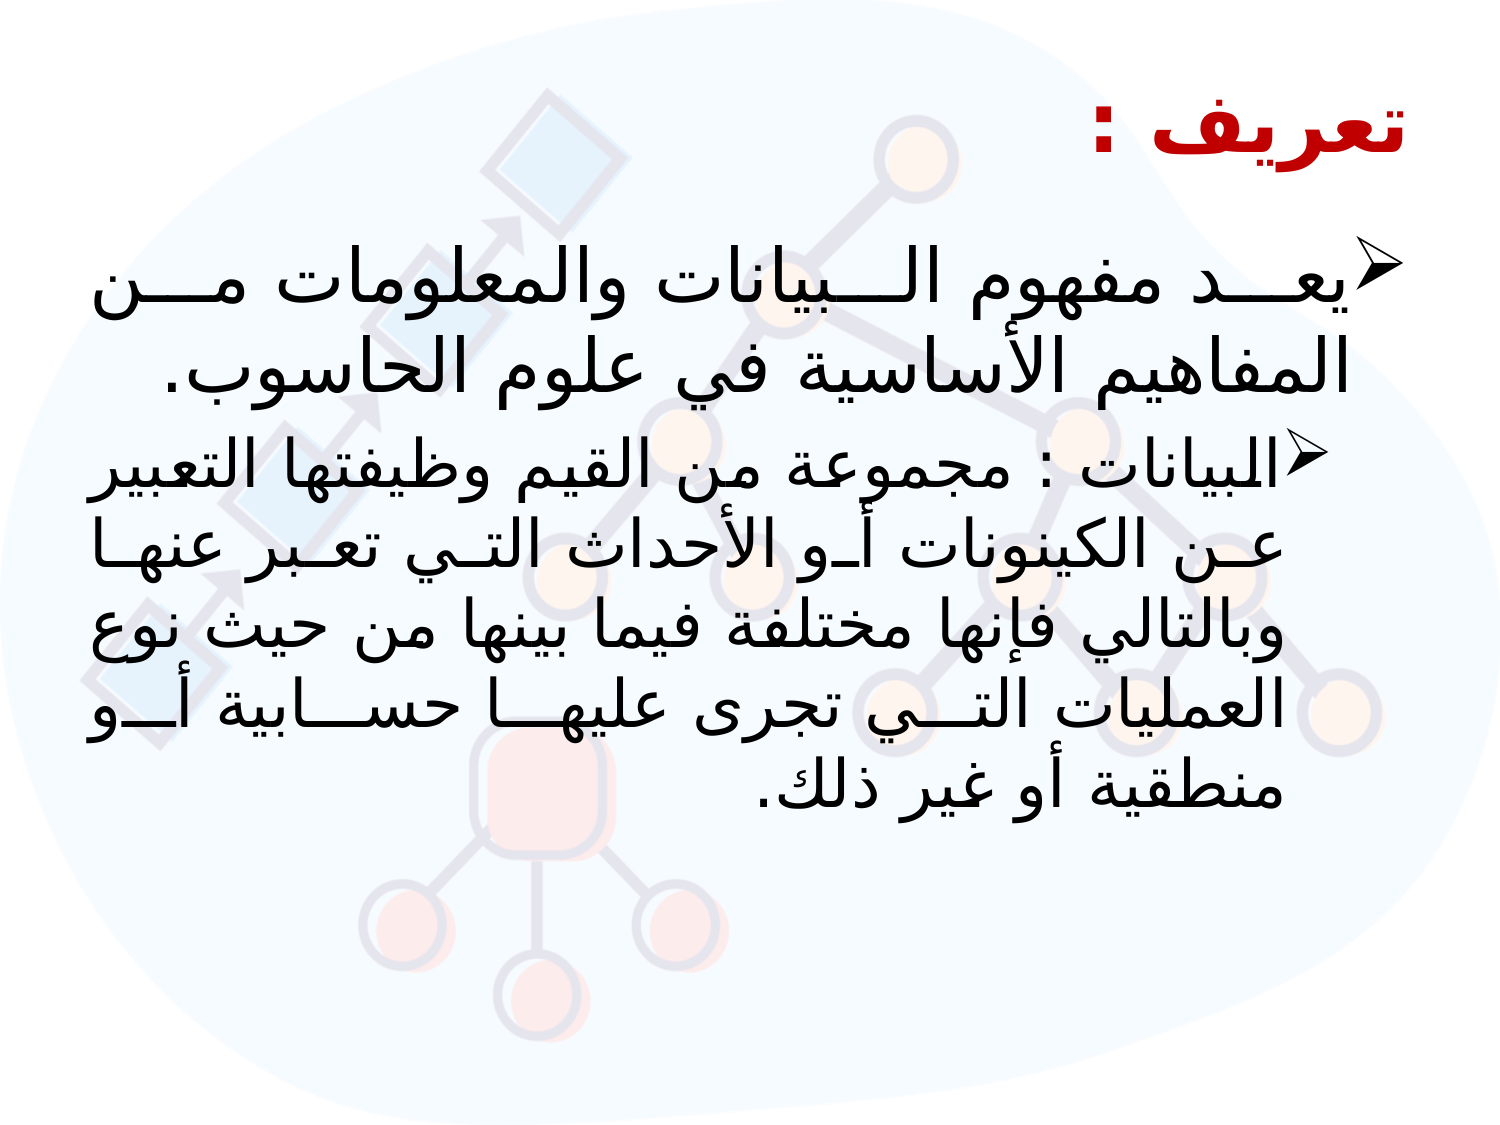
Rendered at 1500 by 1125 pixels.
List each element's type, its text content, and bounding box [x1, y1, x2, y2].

list يعد مفهوم البيانات والمعلومات من المفاهيم الأساسية في علوم الحاسوب. البيانات : مجموعة من القيم وظيفتها التعبير عن الكينونات أو الأحداث التي تعبر عنها وبالتالي فإنها مختلفة فيما بينها من حيث نوع العمليات التي تجرى عليها حسابية أو منطقية أو غير ذلك. [75, 220, 1425, 1050]
title تعريف : [75, 24, 1425, 213]
